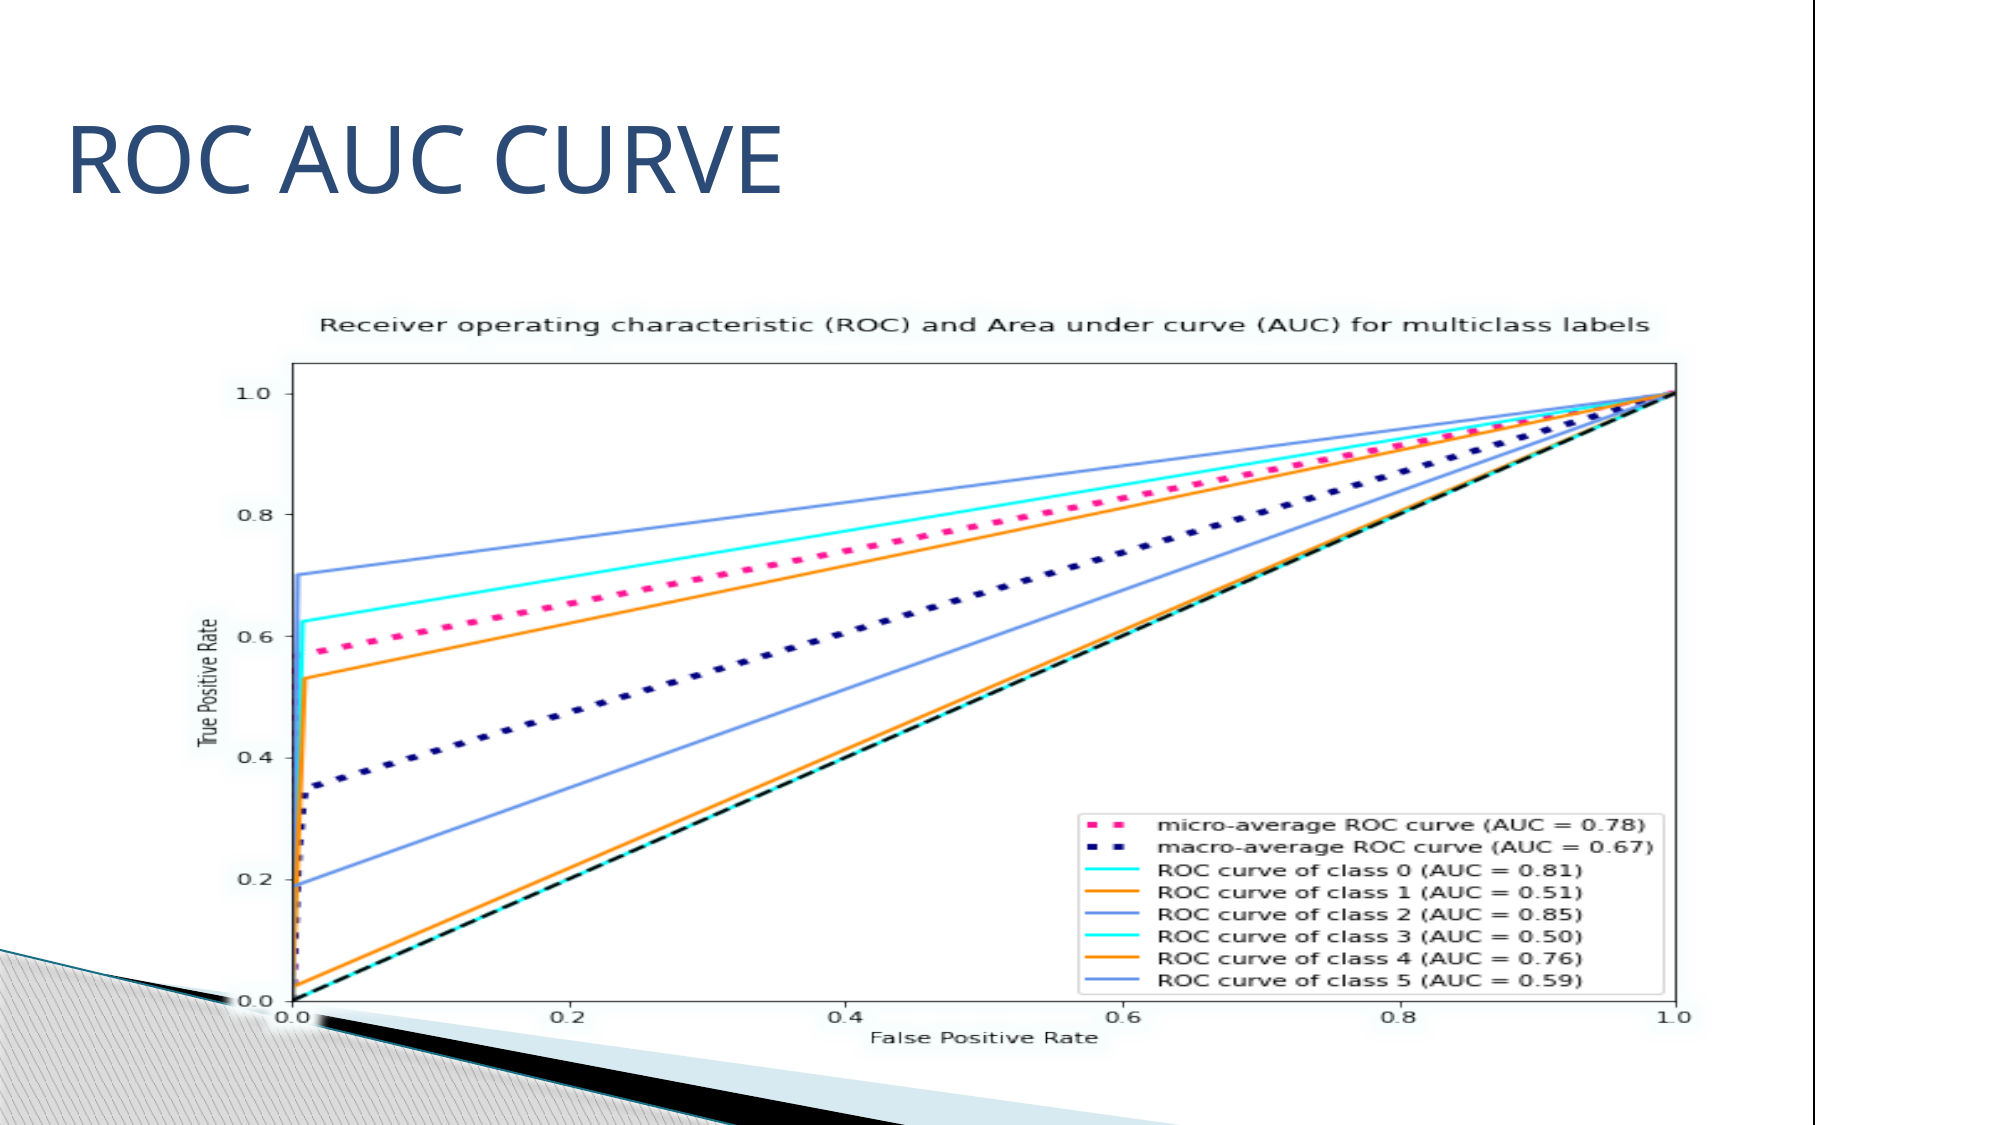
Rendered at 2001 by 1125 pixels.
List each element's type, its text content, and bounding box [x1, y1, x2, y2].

list [64, 247, 1724, 1043]
title ROC AUC CURVE [64, 55, 1724, 221]
picture [182, 307, 1713, 1057]
